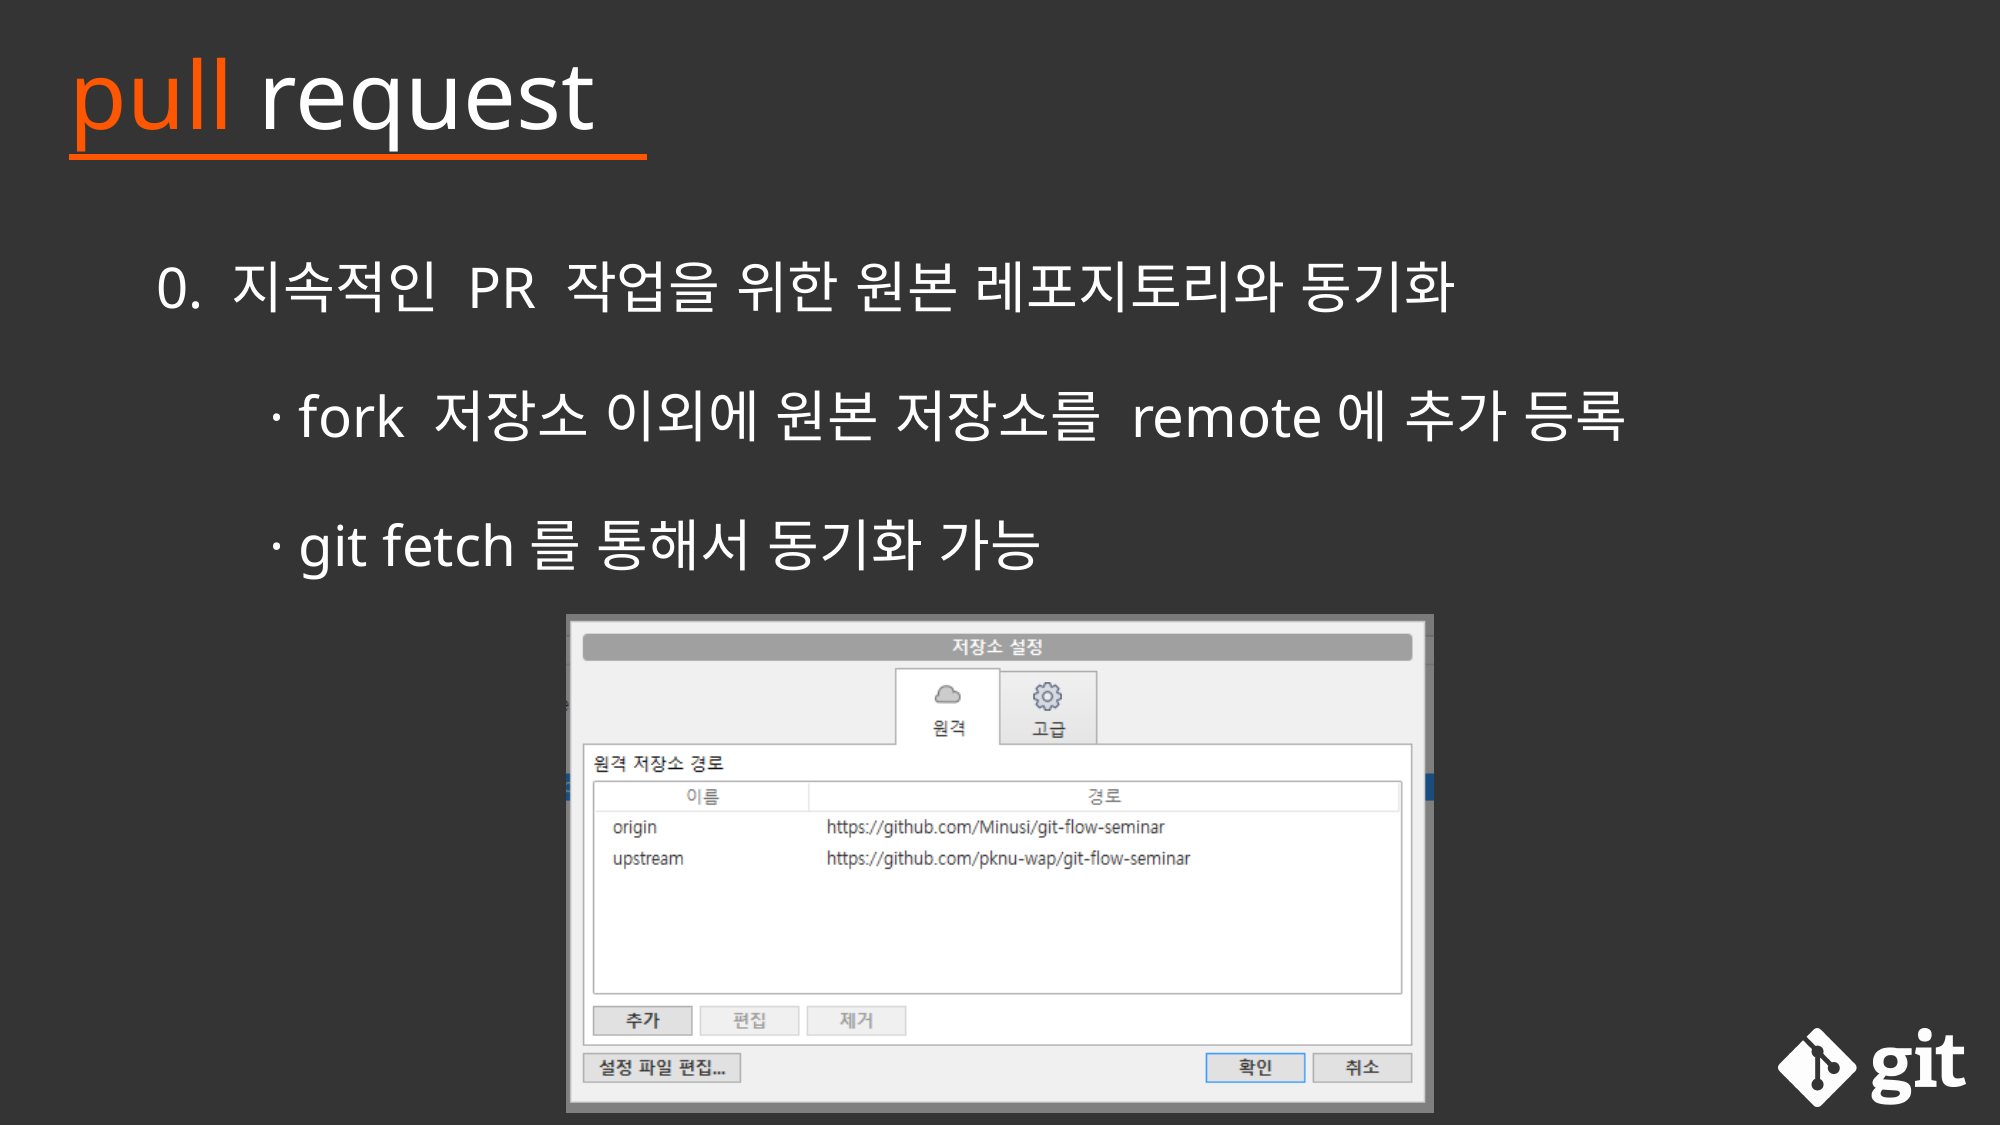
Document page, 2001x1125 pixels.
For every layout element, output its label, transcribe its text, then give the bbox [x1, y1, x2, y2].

picture [566, 614, 1434, 1113]
text_box · git fetch를 통해서 동기화 가능 [254, 502, 1884, 585]
picture [1778, 1028, 1966, 1107]
text_box · fork 저장소 이외에 원본 저장소를 remote에 추가 등록 [254, 373, 1884, 456]
text_box pull request [45, 28, 620, 156]
text_box 0. 지속적인 PR 작업을 위한 원본 레포지토리와 동기화 [141, 244, 1687, 327]
